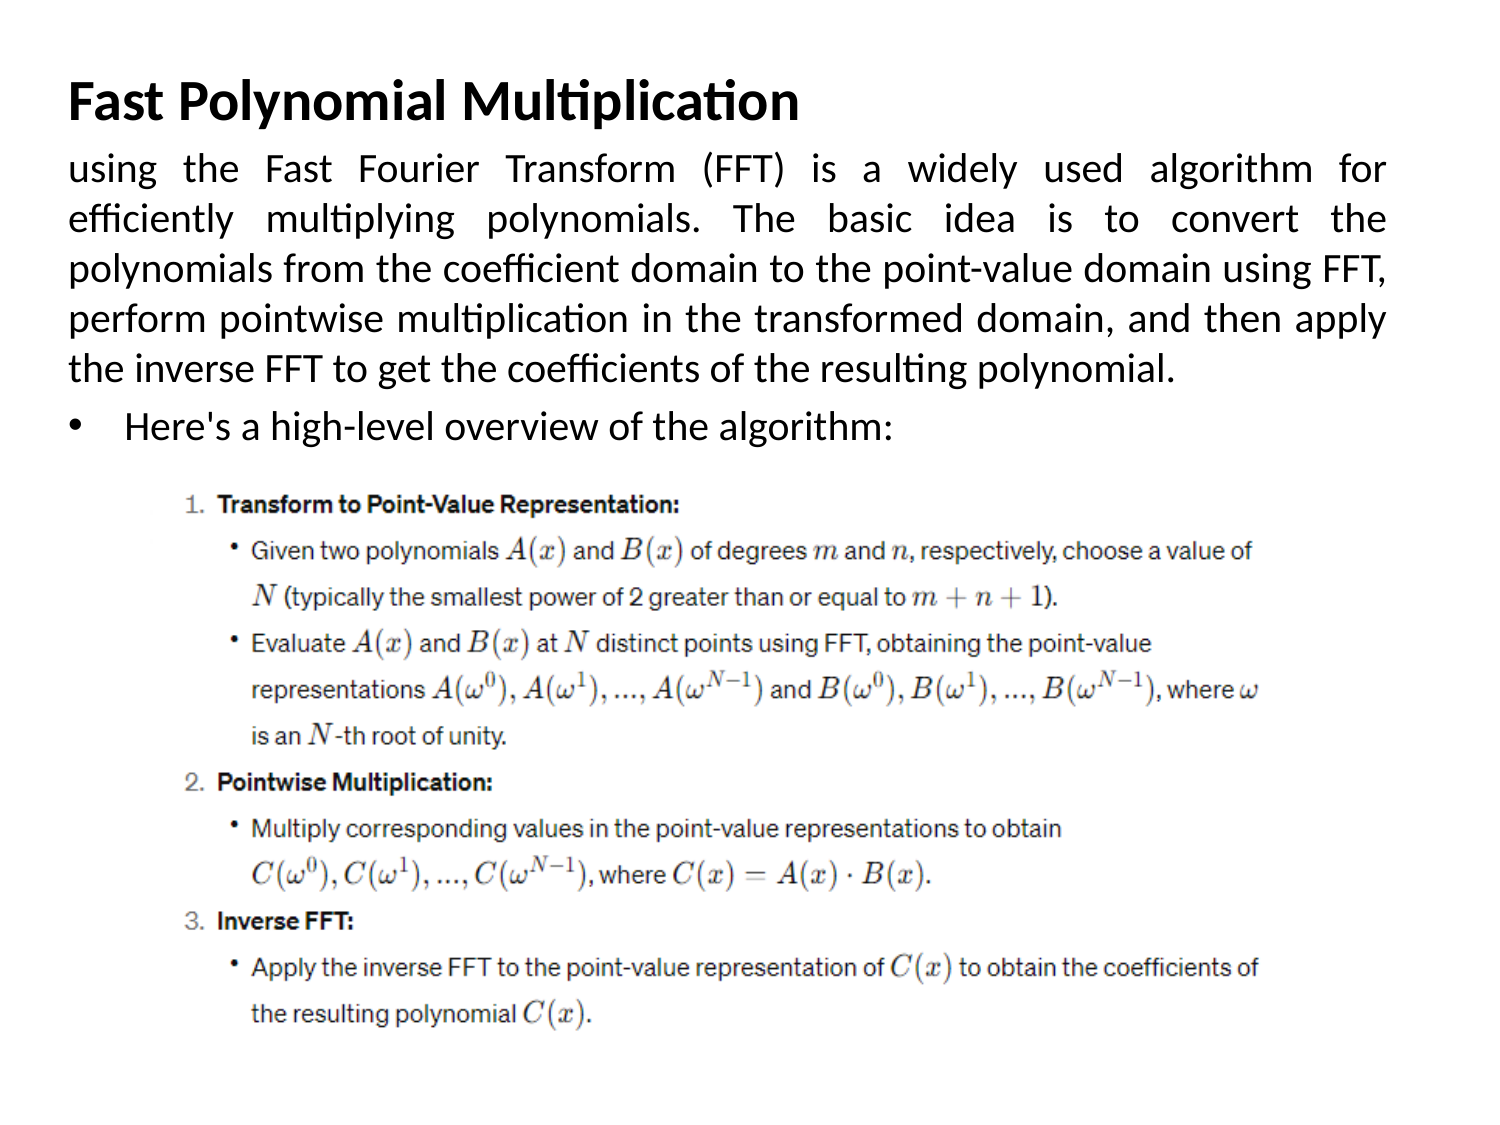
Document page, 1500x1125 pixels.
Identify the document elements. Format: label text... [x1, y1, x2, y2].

picture [148, 467, 1308, 1059]
list Fast Polynomial Multiplication using the Fast Fourier Transform (FFT) is a widely used algorithm for efficiently multiplying polynomials. The basic idea is to convert the polynomials from the coefficient domain to the point-value domain using FFT, perform pointwise multiplication in the transformed domain, and then apply the inverse FFT to get the coefficients of the resulting polynomial. Here's a high-level overview of the algorithm: [53, 54, 1404, 797]
